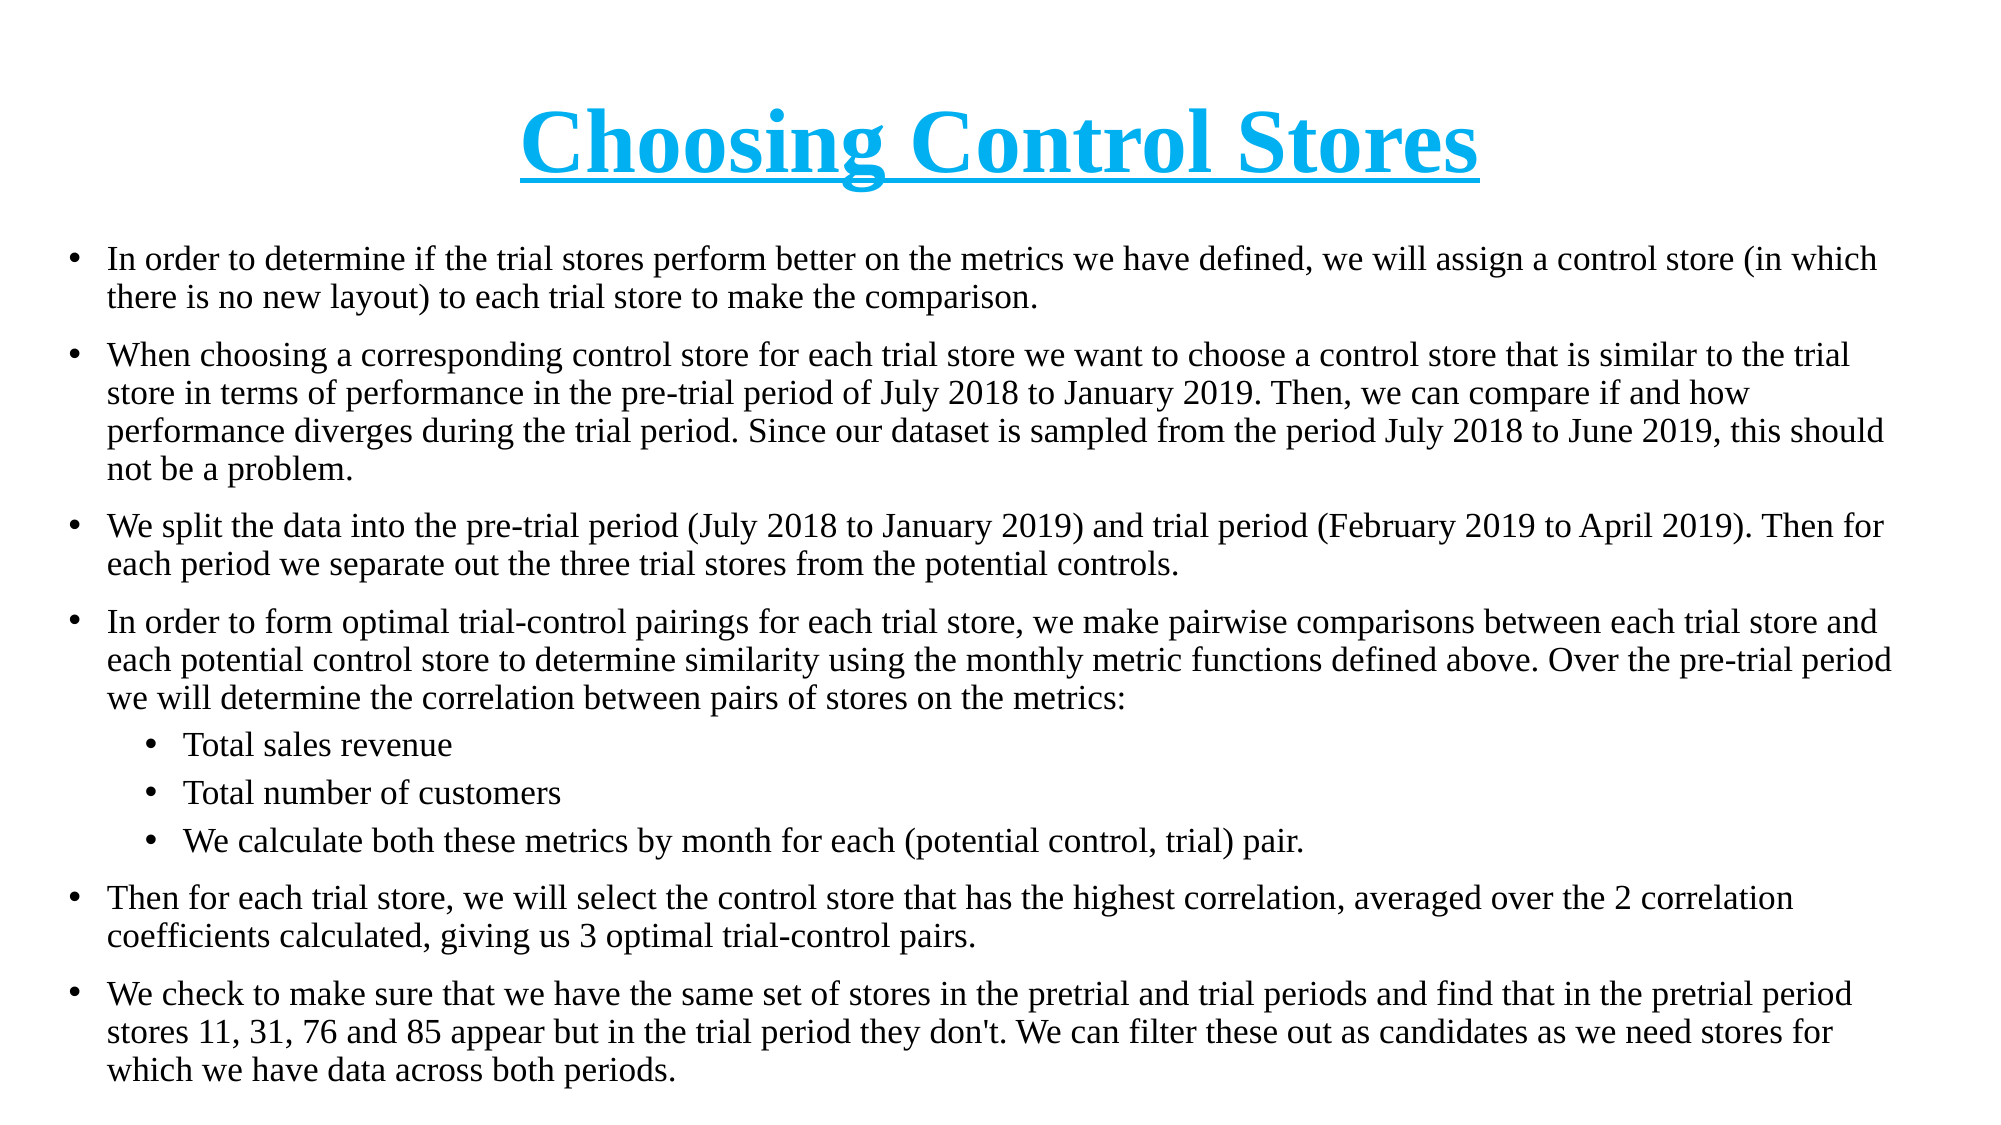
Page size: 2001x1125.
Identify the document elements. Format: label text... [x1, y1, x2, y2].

title Choosing Control Stores [137, 59, 1863, 227]
list In order to determine if the trial stores perform better on the metrics we have defined, we will assign a control store (in which there is no new layout) to each trial store to make the comparison. When choosing a corresponding control store for each trial store we want to choose a control store that is similar to the trial store in terms of performance in the pre-trial period of July 2018 to January 2019. Then, we can compare if and how performance diverges during the trial period. Since our dataset is sampled from the period July 2018 to June 2019, this should not be a problem. We split the data into the pre-trial period (July 2018 to January 2019) and trial period (February 2019 to April 2019). Then for each period we separate out the three trial stores from the potential controls. In order to form optimal trial-control pairings for each trial store, we make pairwise comparisons between each trial store and each potential control store to determine similarity using the monthly metric functions defined above. Over the pre-trial period we will determine the correlation between pairs of stores on the metrics: Total sales revenue Total number of customers We calculate both these metrics by month for each (potential control, trial) pair. Then for each trial store, we will select the control store that has the highest correlation, averaged over the 2 correlation coefficients calculated, giving us 3 optimal trial-control pairs. We check to make sure that we have the same set of stores in the pretrial and trial periods and find that in the pretrial period stores 11, 31, 76 and 85 appear but in the trial period they don't. We can filter these out as candidates as we need stores for which we have data across both periods. [53, 232, 1924, 1100]
